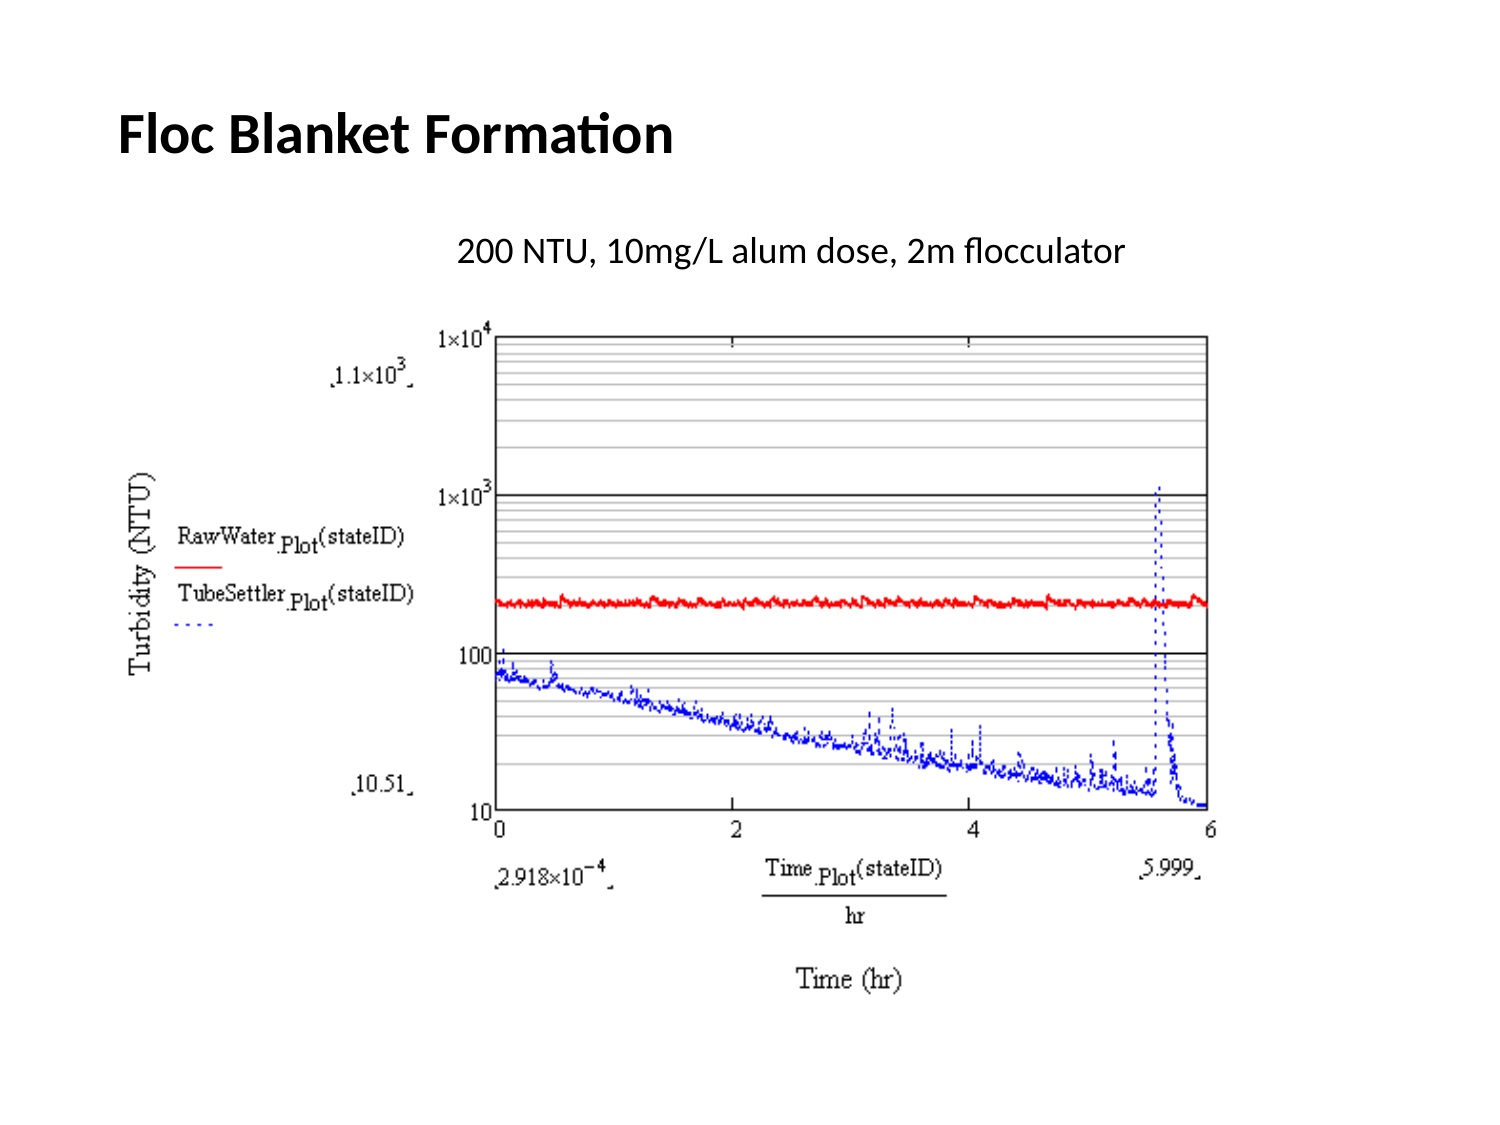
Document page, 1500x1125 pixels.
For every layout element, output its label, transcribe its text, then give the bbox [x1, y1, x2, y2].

text_box 200 NTU, 10mg/L alum dose, 2m flocculator [441, 218, 1142, 279]
text_box Floc Blanket Formation [103, 87, 703, 173]
picture [112, 302, 1351, 1039]
